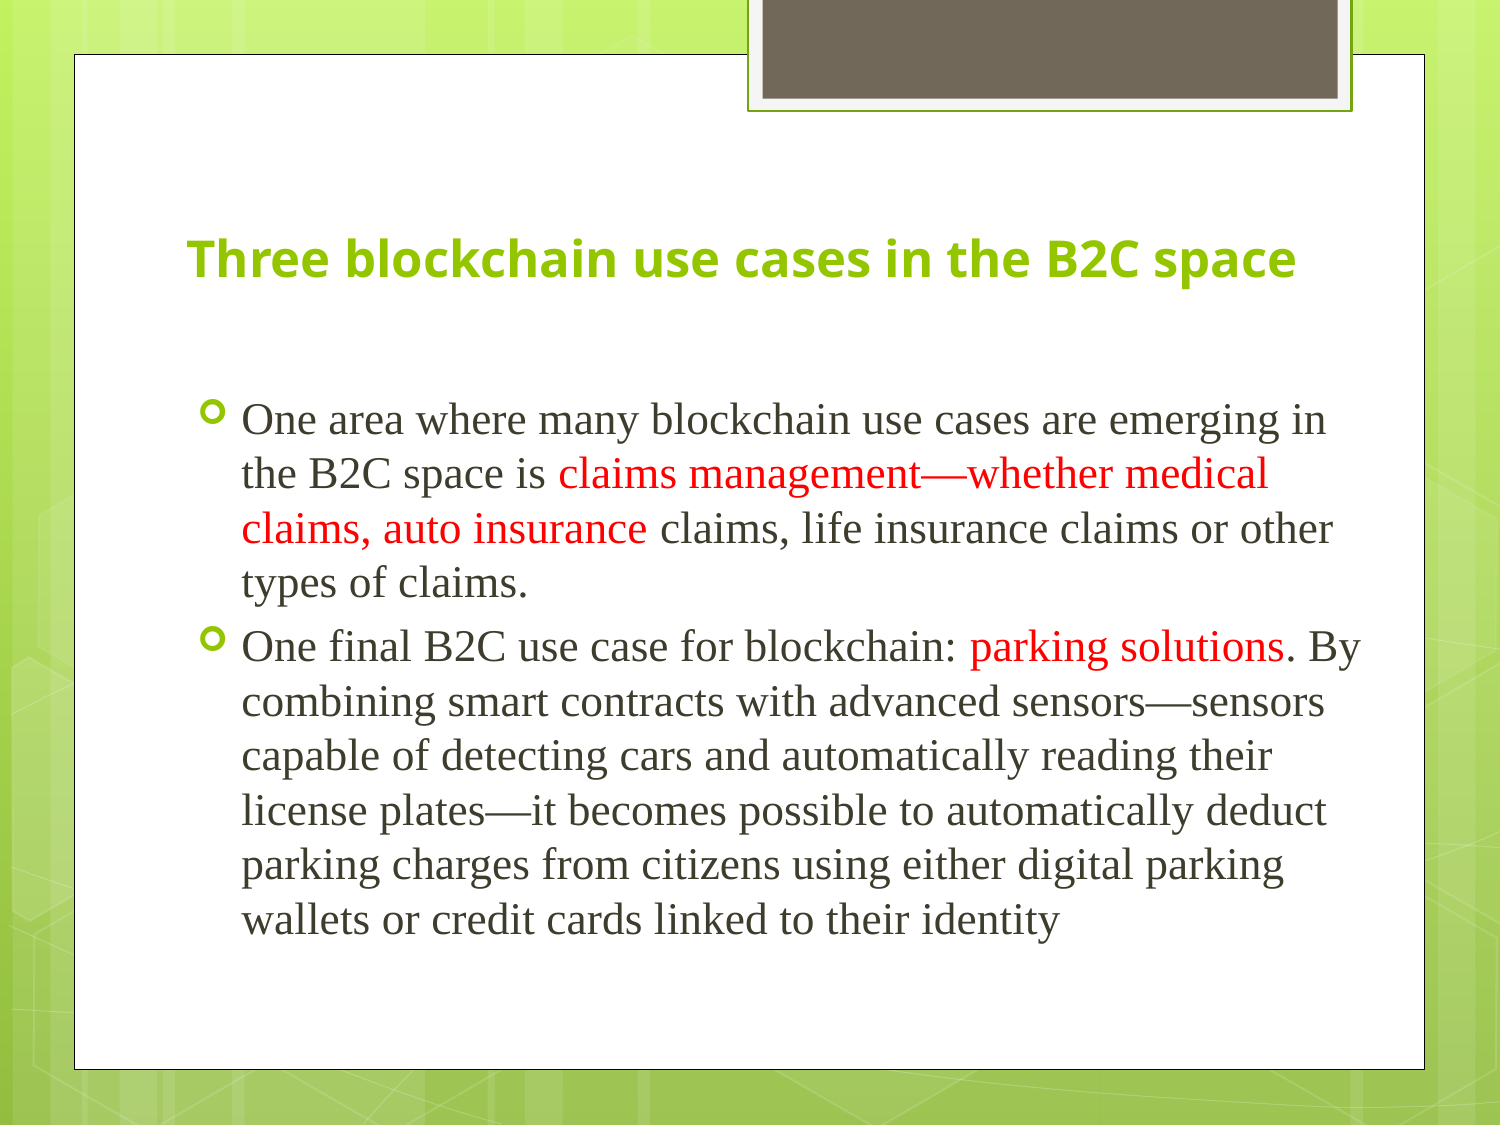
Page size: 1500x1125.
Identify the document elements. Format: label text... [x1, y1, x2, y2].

title Three blockchain use cases in the B2C space [171, 168, 1324, 357]
list One area where many blockchain use cases are emerging in the B2C space is claims management—whether medical claims, auto insurance claims, life insurance claims or other types of claims. One final B2C use case for blockchain: parking solutions. By combining smart contracts with advanced sensors—sensors capable of detecting cars and automatically reading their license plates—it becomes possible to automatically deduct parking charges from citizens using either digital parking wallets or credit cards linked to their identity [171, 381, 1388, 957]
